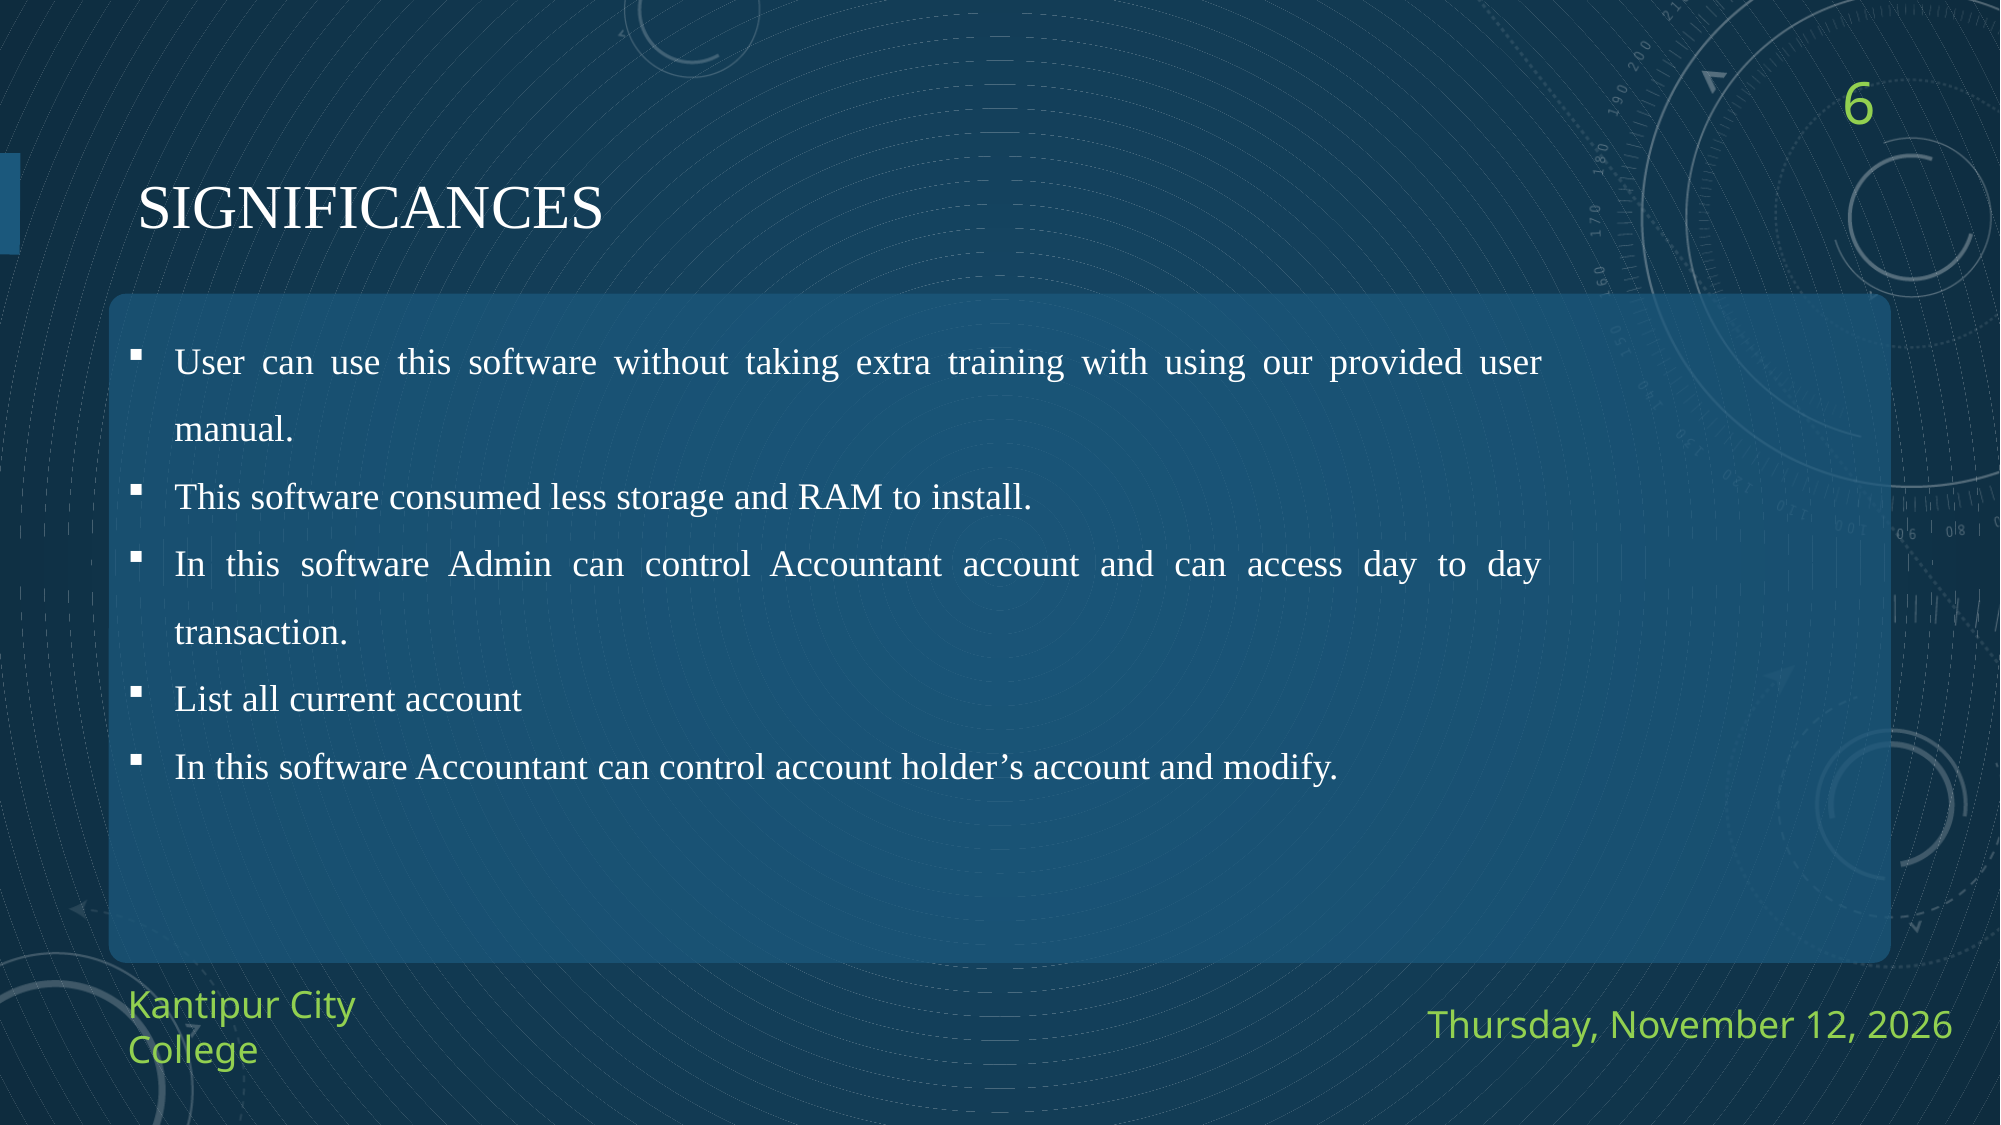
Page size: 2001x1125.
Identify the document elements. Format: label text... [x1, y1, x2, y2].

picture [0, 0, 2000, 1125]
footer Kantipur City College [112, 963, 508, 1090]
slide_number 6 [1684, 34, 1891, 178]
title significances [112, 99, 1891, 307]
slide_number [1409, 963, 1969, 1090]
list User can use this software without taking extra training with using our provided user manual. This software consumed less storage and RAM to install. In this software Admin can control Accountant account and can access day to day transaction. List all current account In this software Accountant can control account holder’s account and modify. [110, 304, 1561, 952]
